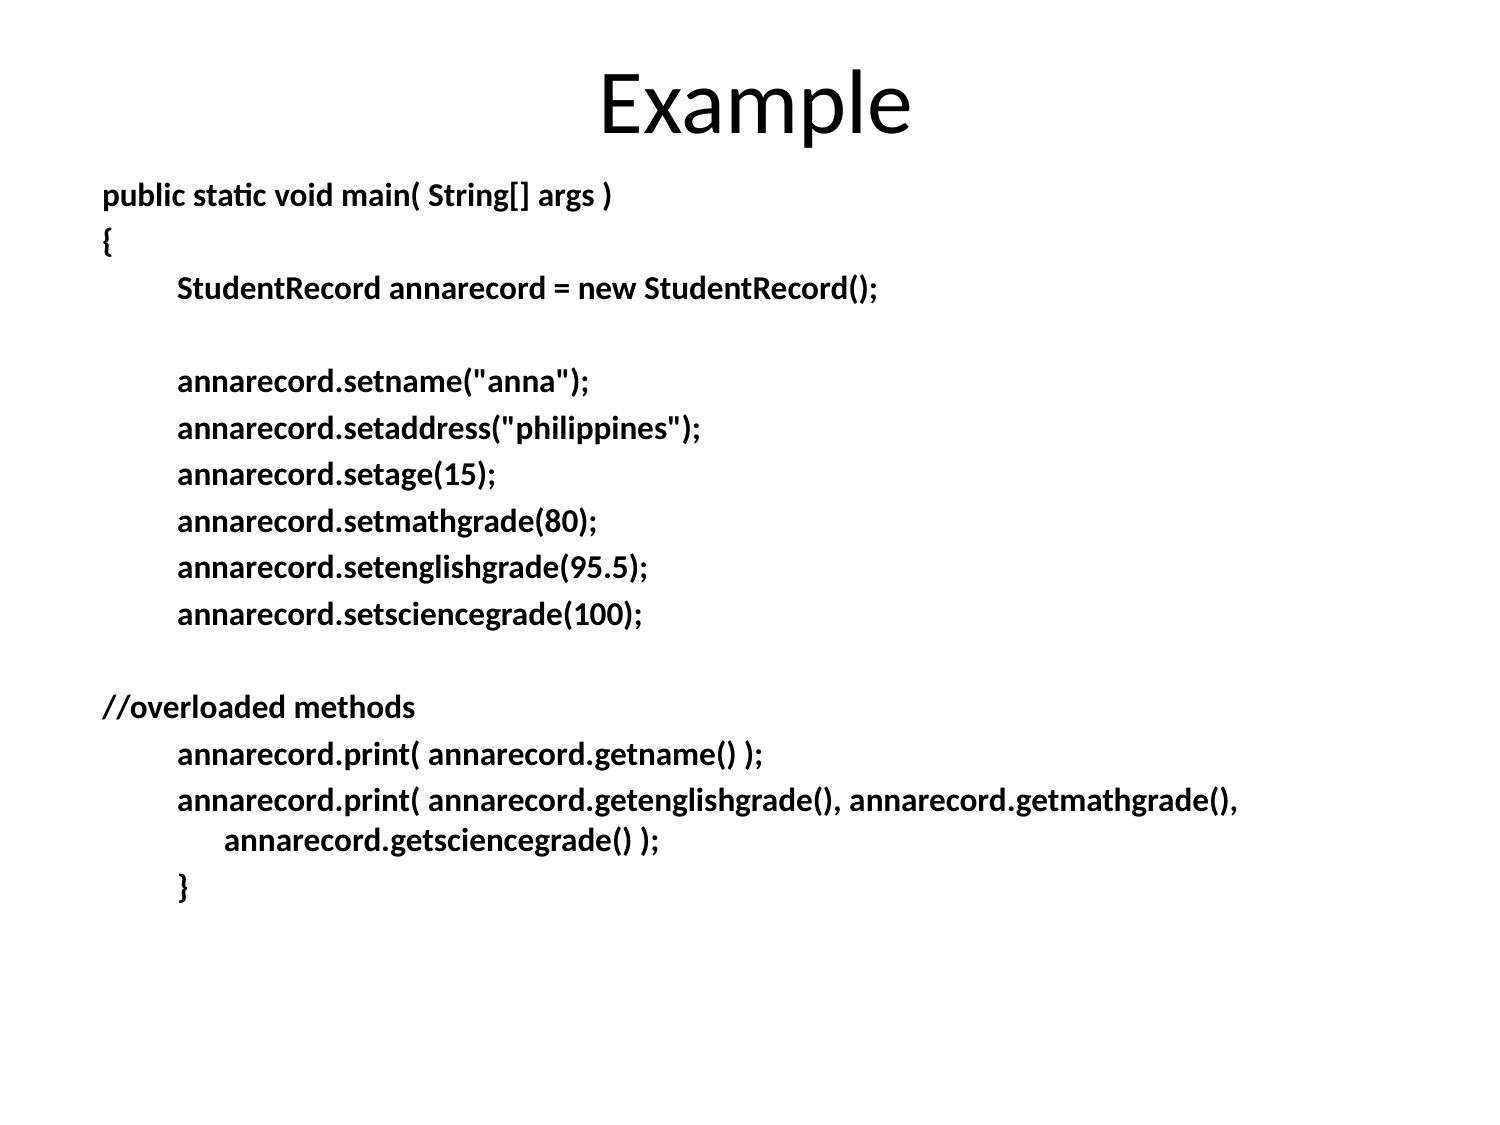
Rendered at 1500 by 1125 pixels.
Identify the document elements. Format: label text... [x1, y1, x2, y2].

list public static void main( String[] args ) { StudentRecord annarecord = new StudentRecord(); annarecord.setname("anna"); annarecord.setaddress("philippines"); annarecord.setage(15); annarecord.setmathgrade(80); annarecord.setenglishgrade(95.5); annarecord.setsciencegrade(100); //overloaded methods annarecord.print( annarecord.getname() ); annarecord.print( annarecord.getenglishgrade(), annarecord.getmathgrade(), annarecord.getsciencegrade() ); } [86, 165, 1441, 1028]
title Example [81, 3, 1431, 191]
